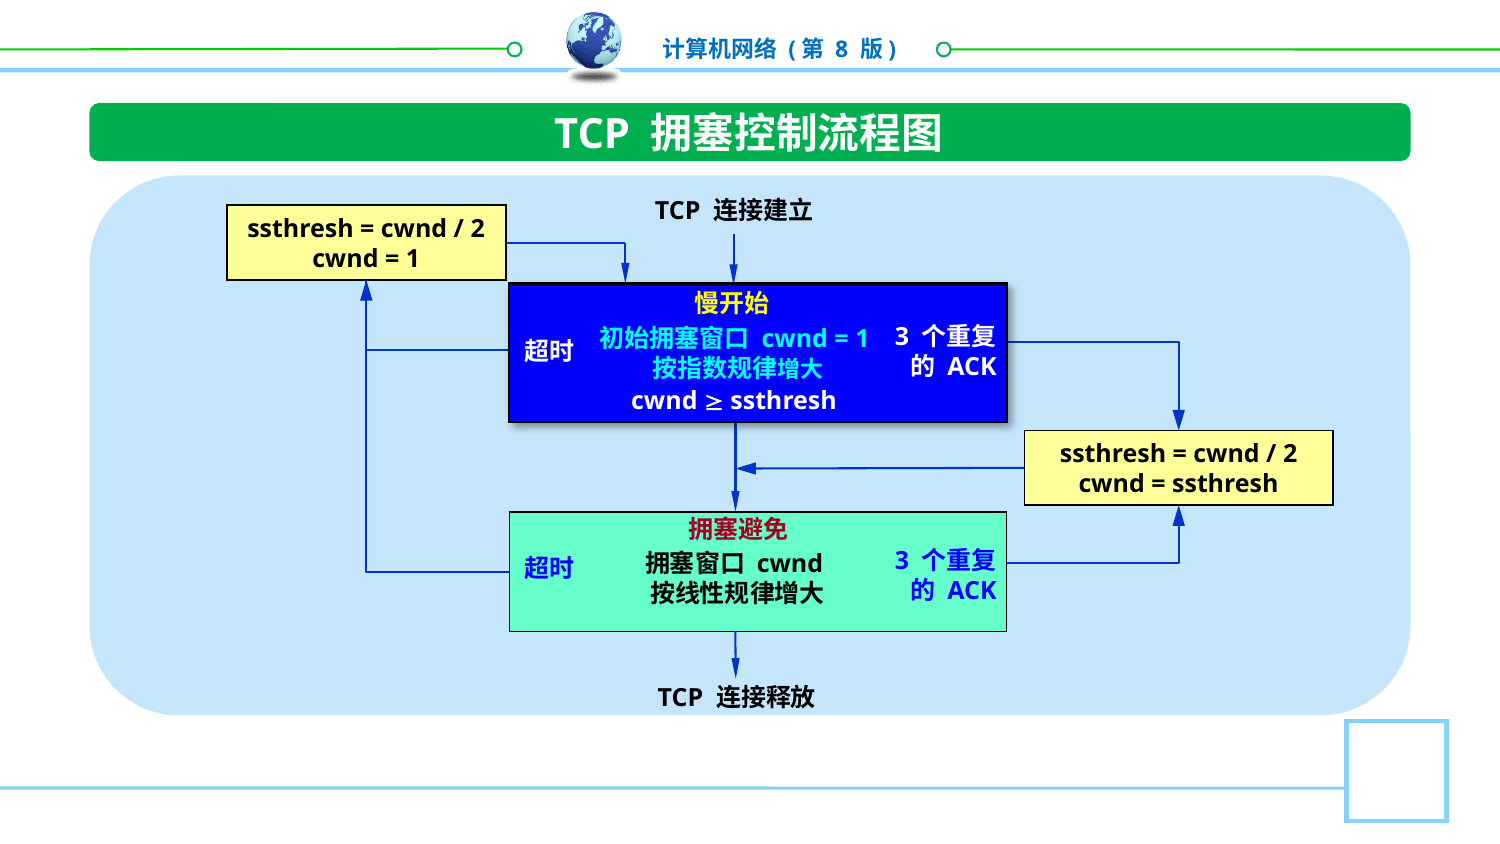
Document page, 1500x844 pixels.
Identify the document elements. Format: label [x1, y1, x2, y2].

text_box [87, 173, 1413, 721]
picture [564, 10, 623, 87]
text_box [89, 99, 1411, 164]
